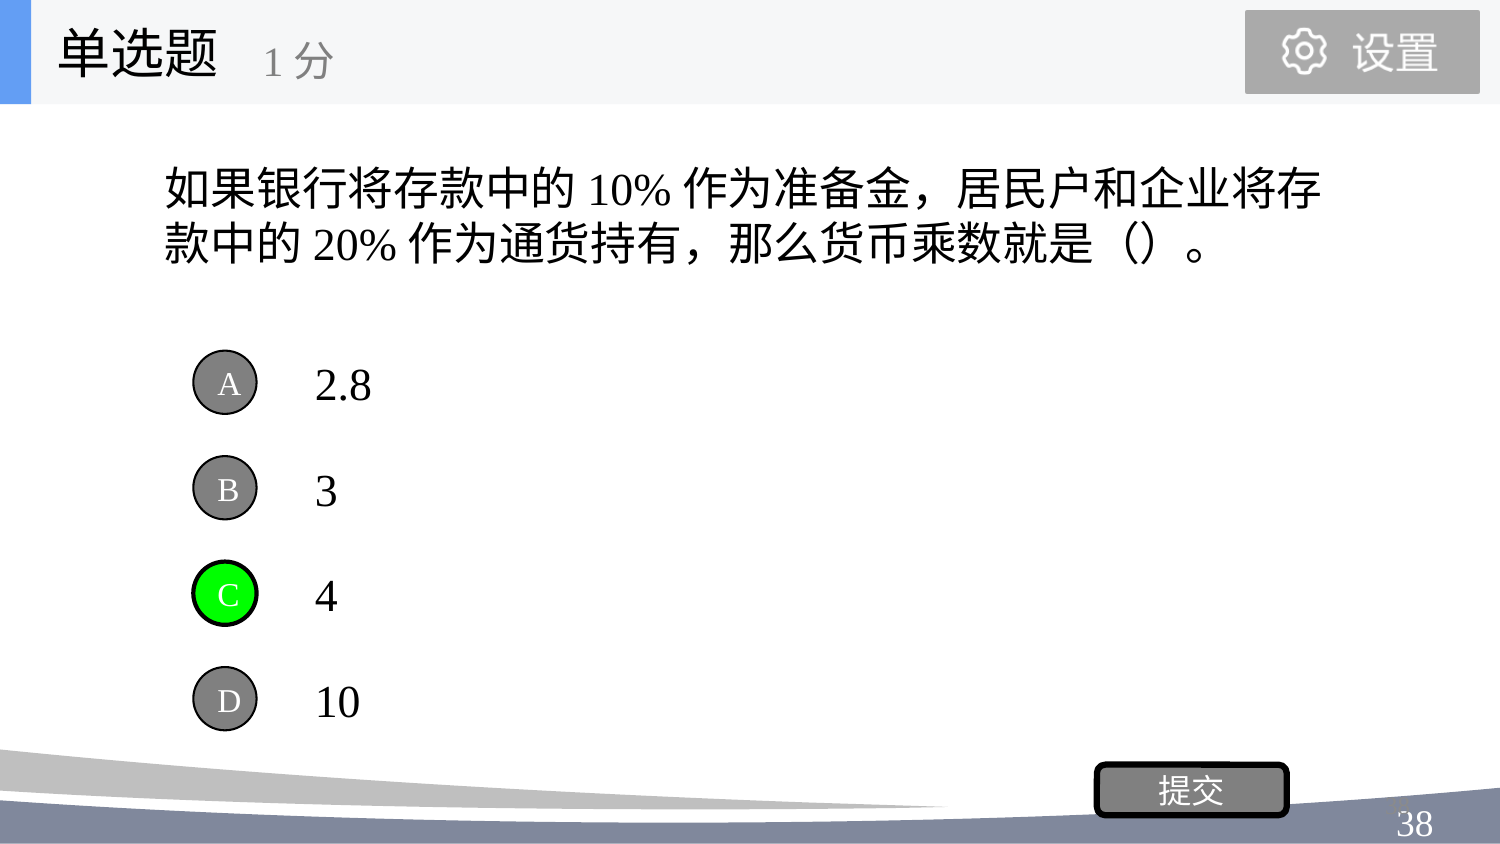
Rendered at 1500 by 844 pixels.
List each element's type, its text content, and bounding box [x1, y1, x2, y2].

text_box B [191, 453, 259, 522]
picture [1245, 10, 1480, 94]
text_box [0, 0, 1500, 105]
text_box 3 [299, 448, 1350, 528]
slide_number 38 [1074, 782, 1425, 827]
text_box A [191, 348, 259, 417]
text_box C [191, 559, 259, 627]
text_box 4 [299, 553, 1350, 633]
text_box 提交 [1094, 762, 1289, 818]
text_box 2.8 [299, 342, 1350, 422]
text_box 10 [299, 659, 1350, 739]
text_box D [191, 664, 259, 733]
text_box 如果银行将存款中的10%作为准备金，居民户和企业将存款中的20%作为通货持有，那么货币乘数就是（）。 [149, 113, 1350, 347]
